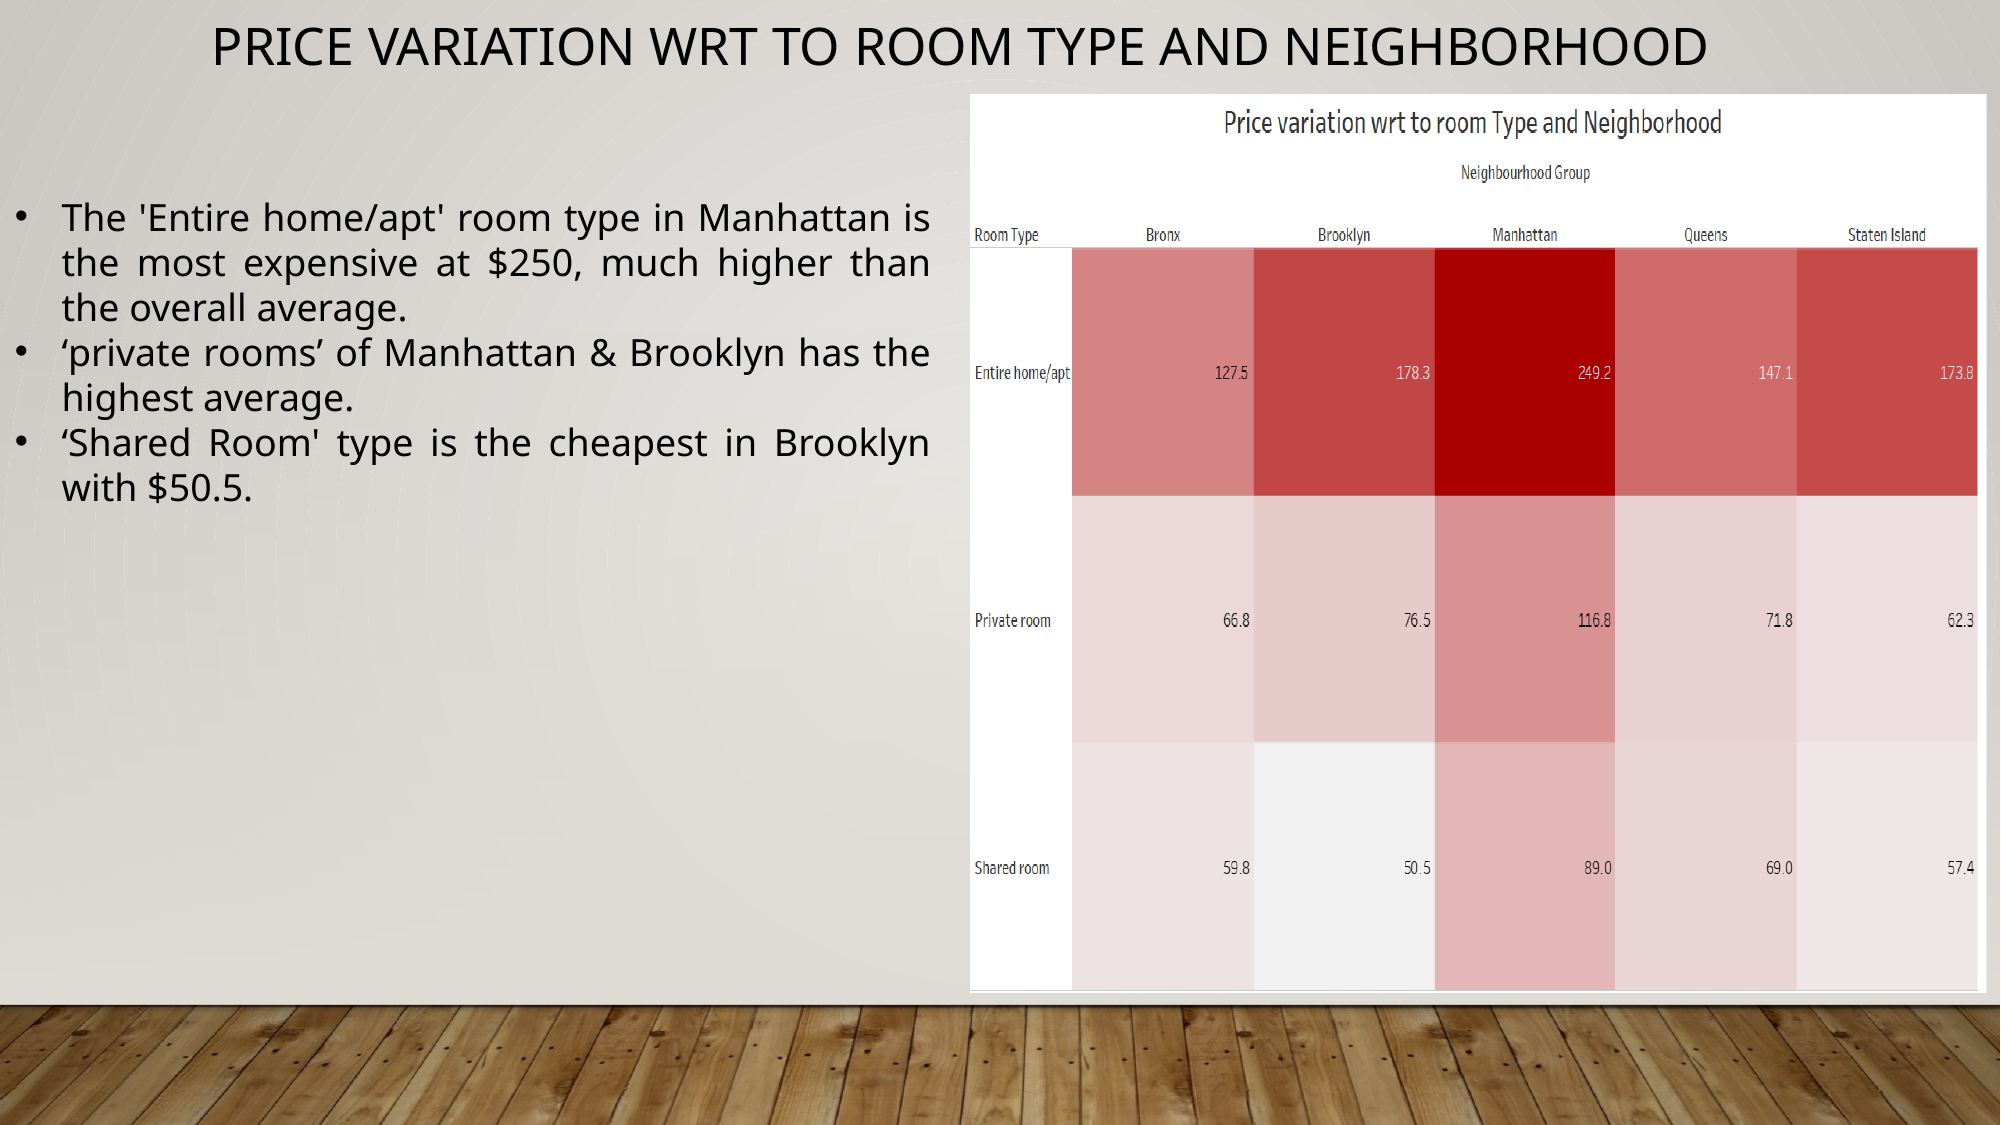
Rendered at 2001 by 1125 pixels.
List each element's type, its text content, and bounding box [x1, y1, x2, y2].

text_box The 'Entire home/apt' room type in Manhattan is the most expensive at $250, much higher than the overall average. ‘private rooms’ of Manhattan & Brooklyn has the highest average. ‘Shared Room' type is the cheapest in Brooklyn with $50.5. [0, 186, 947, 561]
picture [970, 93, 1987, 993]
picture [0, 1005, 2000, 1125]
text_box Price variation wrt to room type and Neighborhood [196, 12, 1773, 95]
